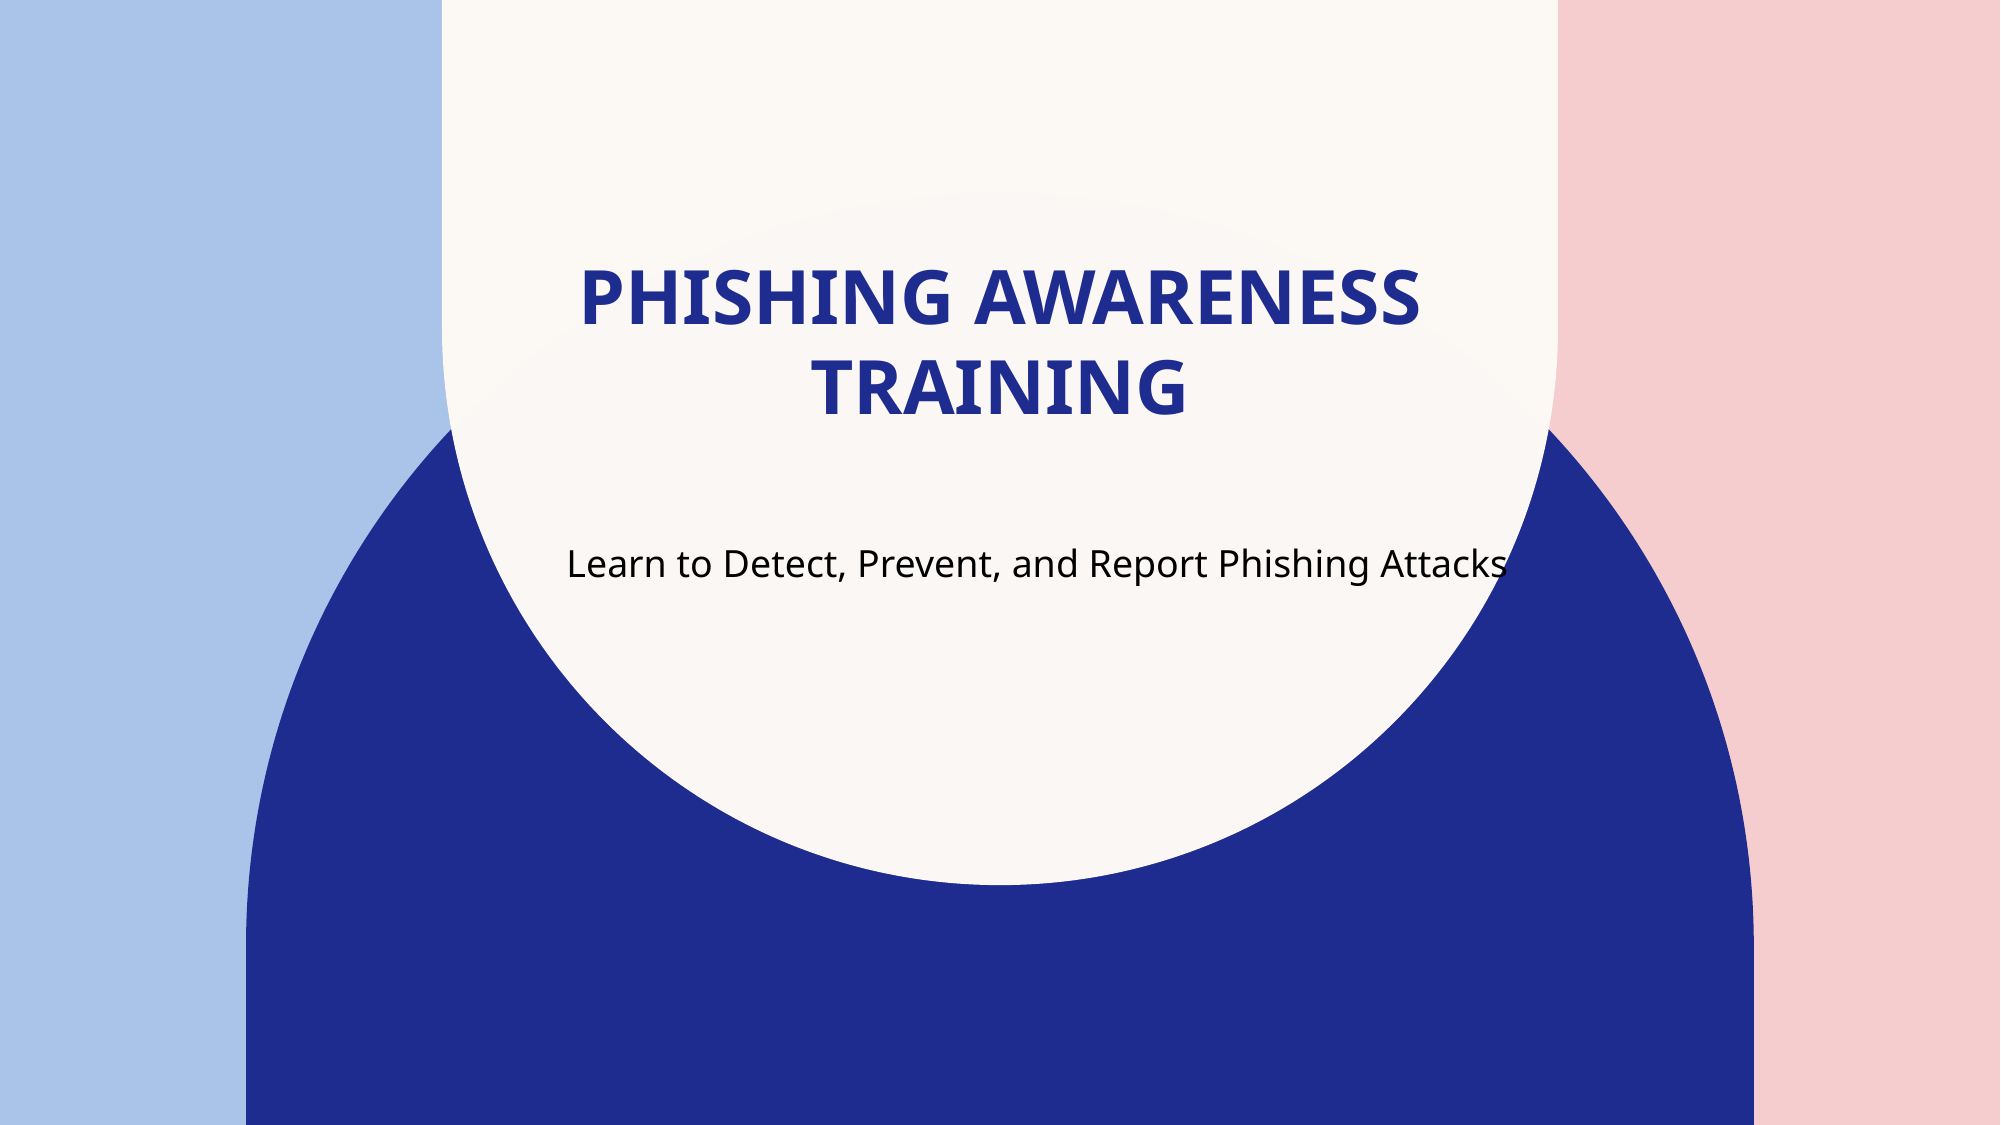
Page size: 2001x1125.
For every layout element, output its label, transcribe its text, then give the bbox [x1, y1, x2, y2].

text_box Learn to Detect, Prevent, and Report Phishing Attacks [551, 532, 1634, 592]
title Phishing Awareness Training [475, 25, 1525, 654]
